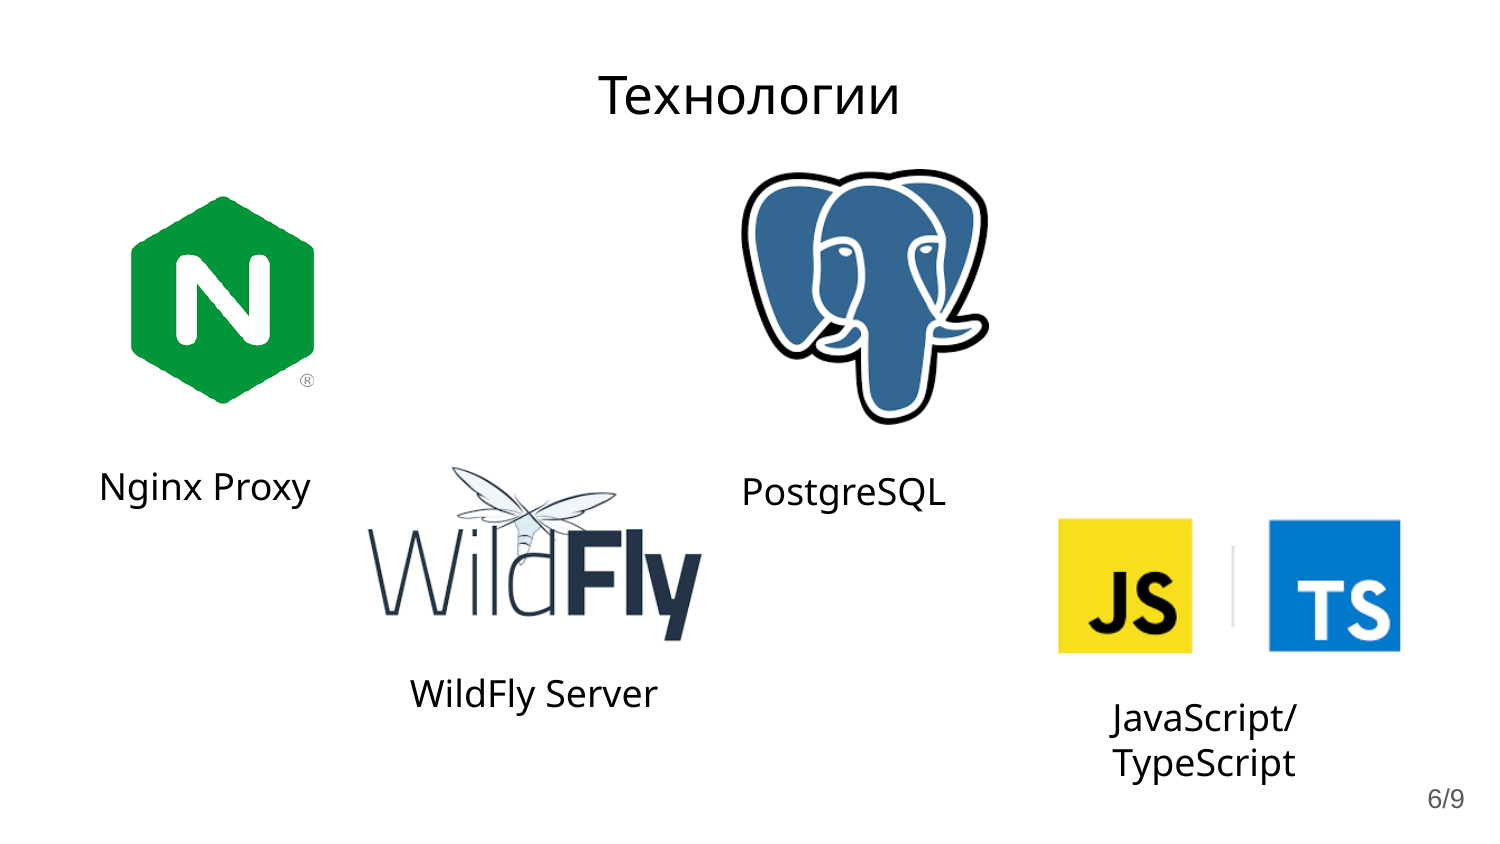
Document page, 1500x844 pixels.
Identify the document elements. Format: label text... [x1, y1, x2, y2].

title Технологии [51, 46, 1449, 141]
text_box JavaScript/TypeScript [1097, 705, 1345, 799]
text_box Nginx Proxy [83, 447, 361, 523]
text_box WildFly Server [394, 655, 695, 730]
slide_number ‹#›/9 [1389, 764, 1480, 830]
picture [131, 194, 314, 405]
picture [360, 462, 707, 645]
picture [988, 485, 1485, 697]
text_box PostgreSQL [726, 453, 1004, 529]
picture [741, 169, 989, 425]
